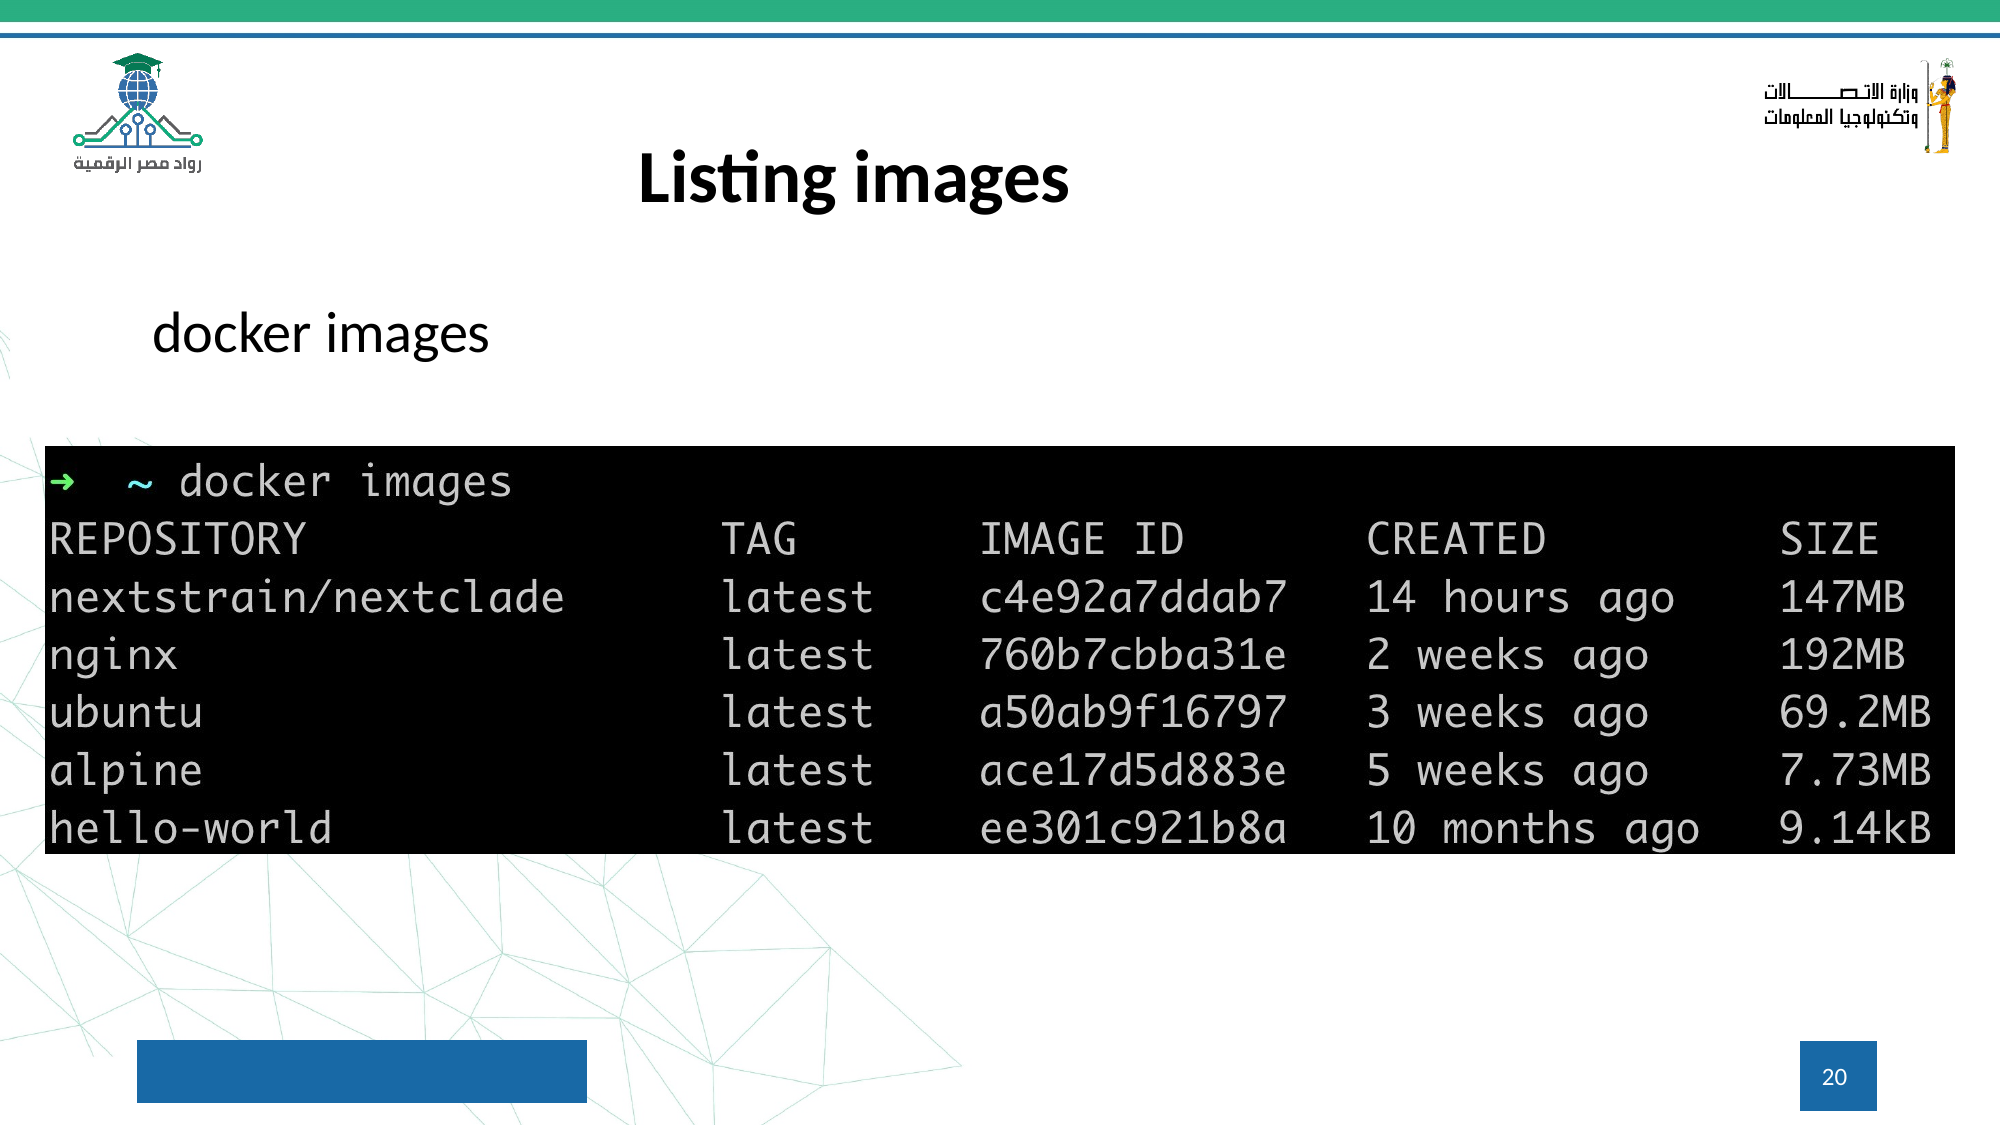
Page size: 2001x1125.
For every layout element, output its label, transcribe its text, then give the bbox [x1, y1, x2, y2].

text_box docker images [150, 292, 609, 365]
title Listing images [46, 76, 1746, 267]
picture [0, 0, 2000, 1125]
text_box 20 [1412, 1053, 1863, 1113]
